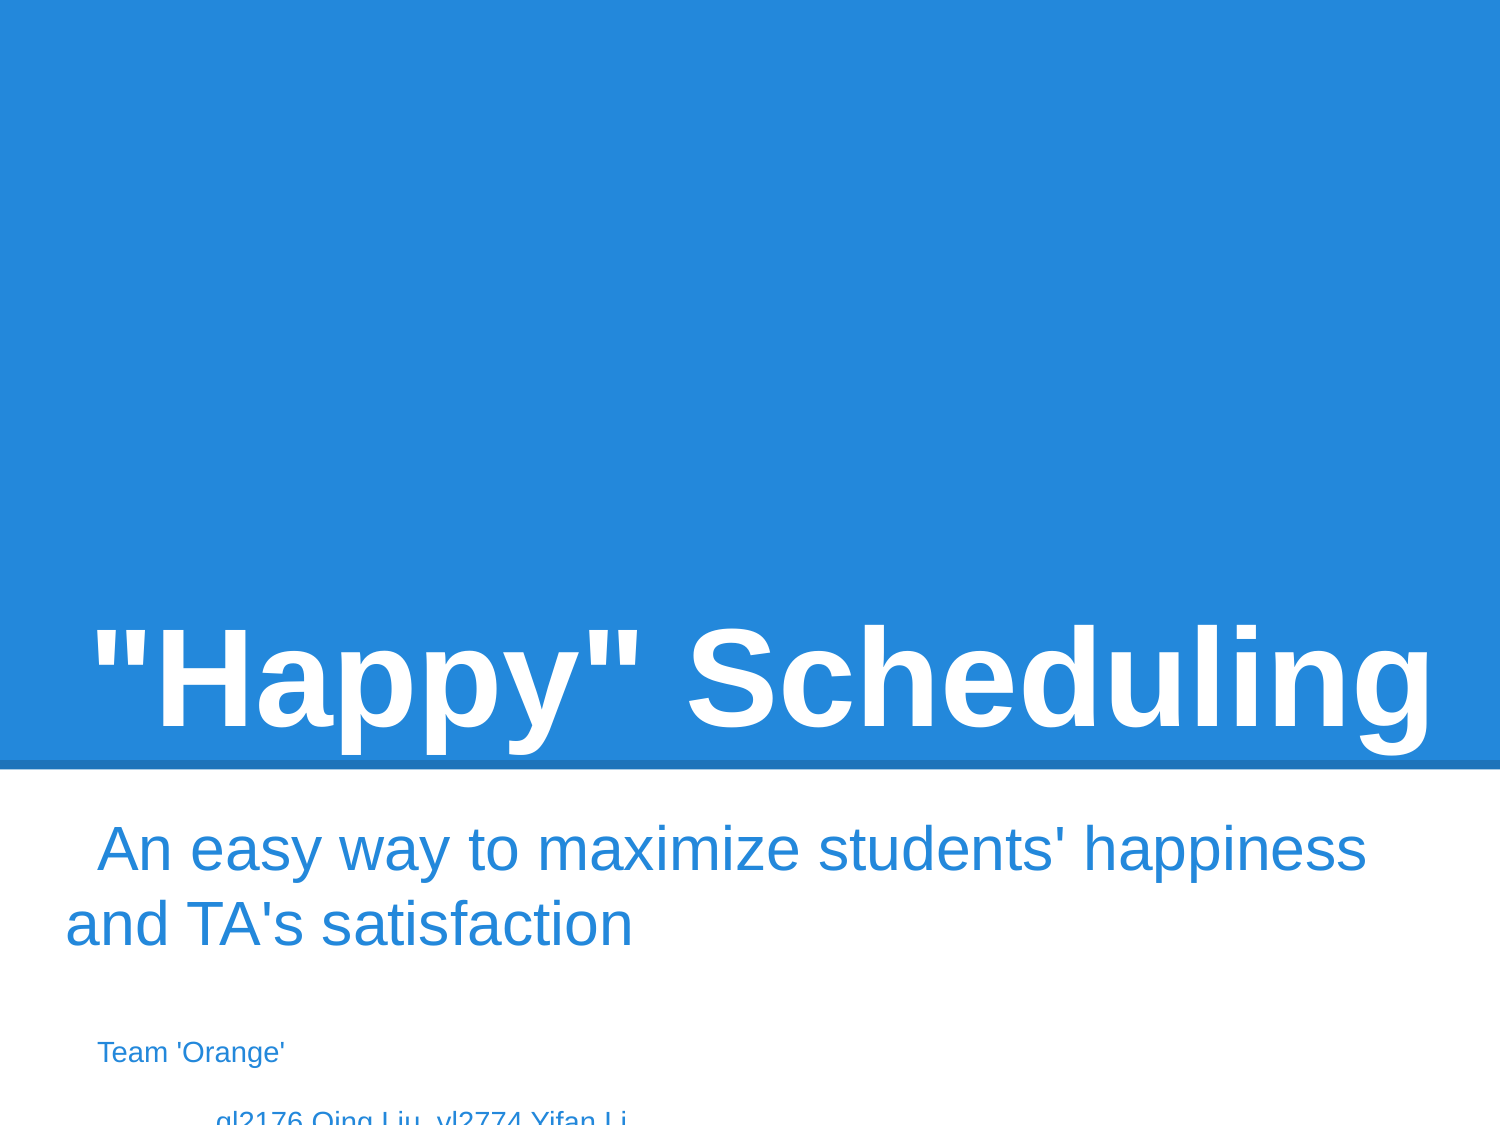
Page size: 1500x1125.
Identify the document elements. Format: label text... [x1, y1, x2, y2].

subtitle An easy way to maximize students' happiness and TA's satisfaction Team 'Orange' ql2176 Qing Liu yl2774 Yifan Li [50, 793, 1388, 963]
title "Happy" Scheduling [73, 408, 1462, 770]
